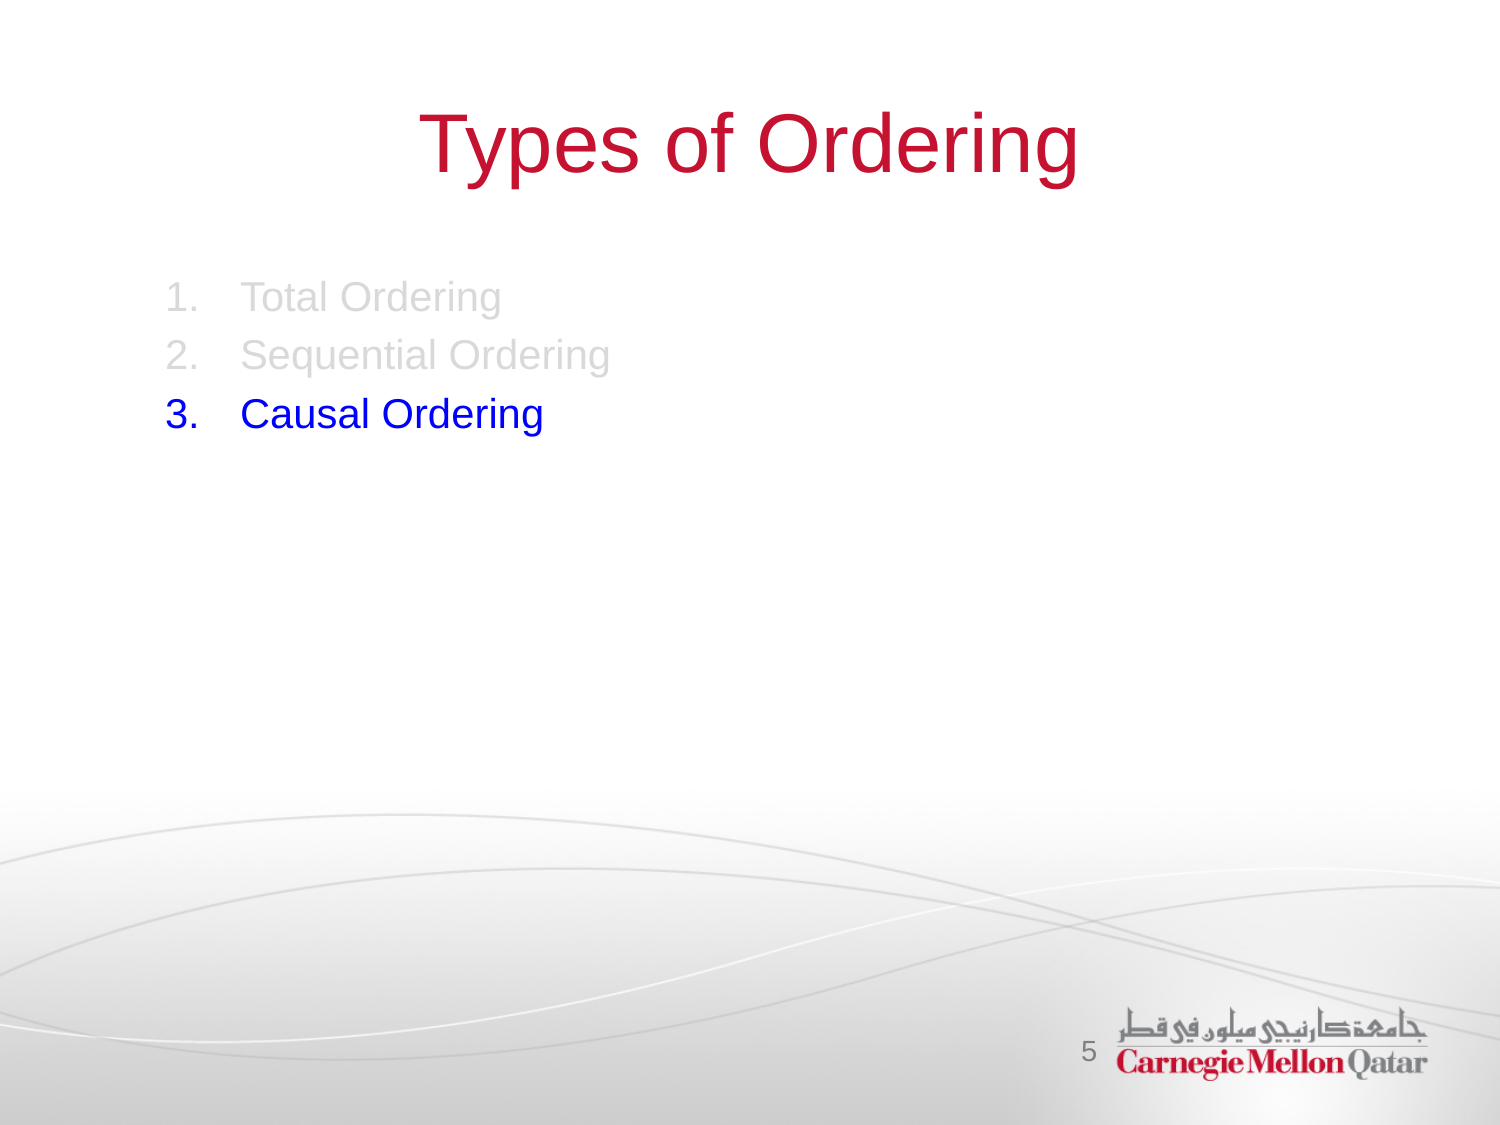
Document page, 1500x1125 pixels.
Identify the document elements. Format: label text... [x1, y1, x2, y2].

slide_number 5 [975, 1024, 1113, 1103]
picture [0, 0, 1500, 1125]
list Total Ordering Sequential Ordering Causal Ordering [74, 262, 1426, 1006]
title Types of Ordering [74, 44, 1426, 233]
